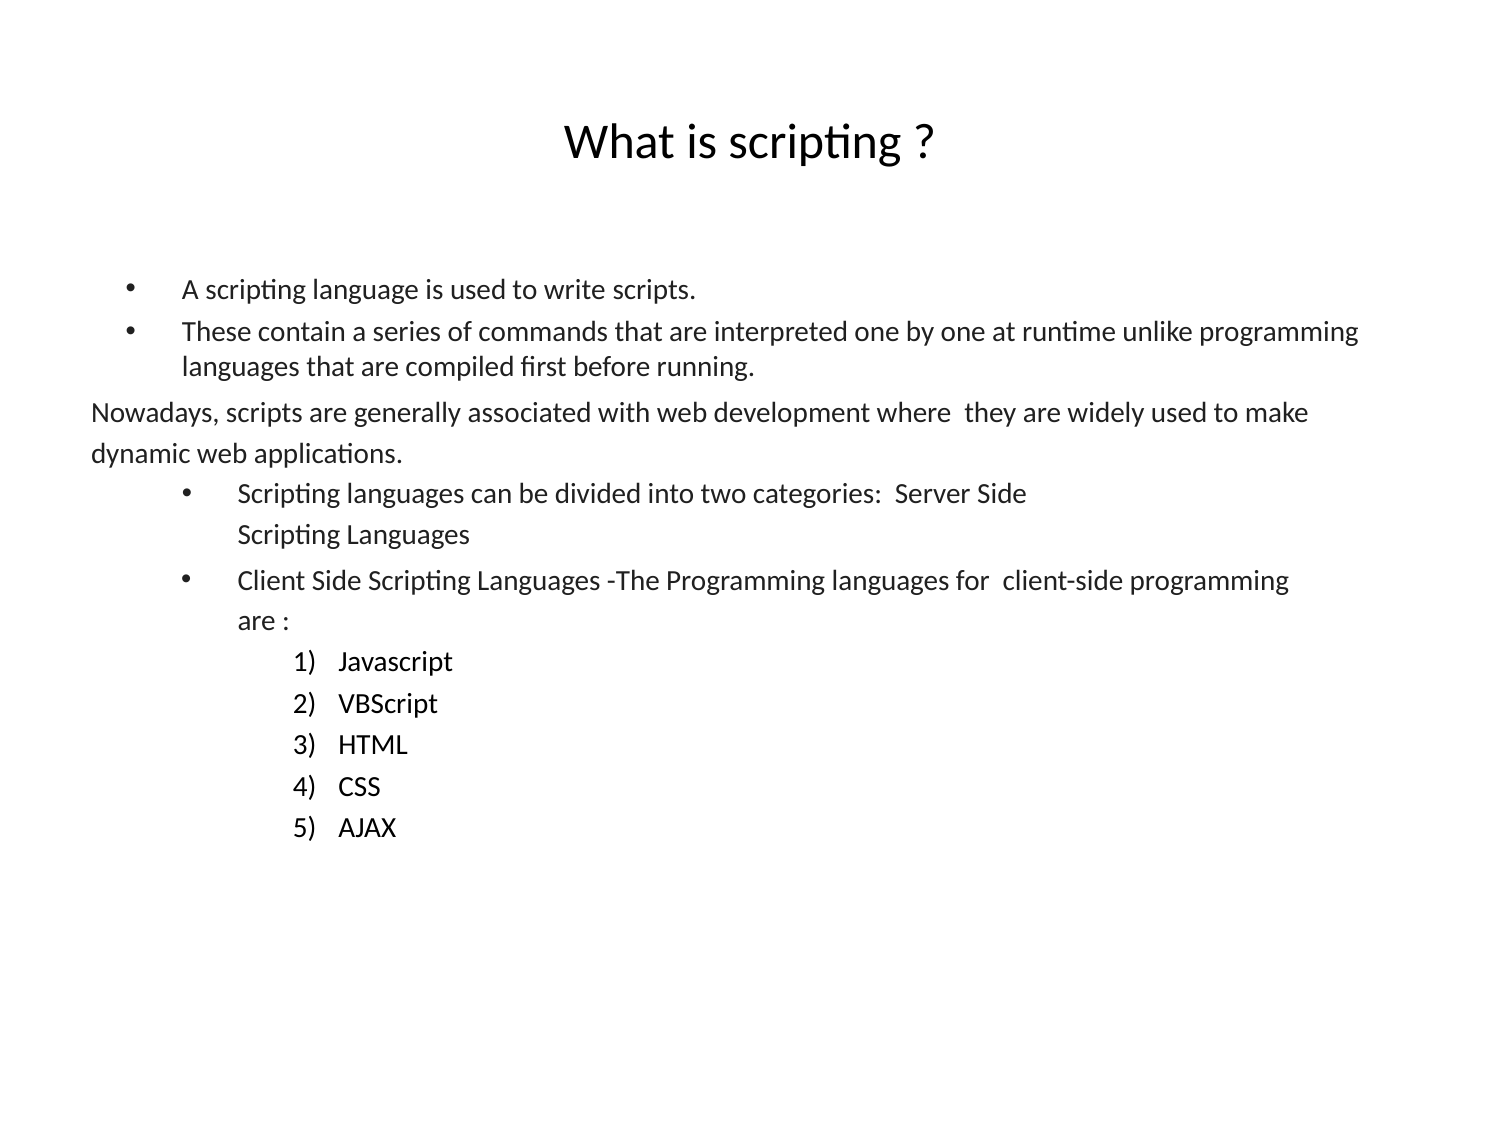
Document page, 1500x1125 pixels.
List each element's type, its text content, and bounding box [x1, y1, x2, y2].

title What is scripting ? [75, 45, 1425, 233]
list A scripting language is used to write scripts. These contain a series of commands that are interpreted one by one at runtime unlike programming languages that are compiled first before running. Nowadays, scripts are generally associated with web development where they are widely used to make dynamic web applications. Scripting languages can be divided into two categories: Server Side Scripting Languages Client Side Scripting Languages -The Programming languages for client-side programming are : Javascript VBScript HTML CSS AJAX [75, 262, 1425, 1005]
